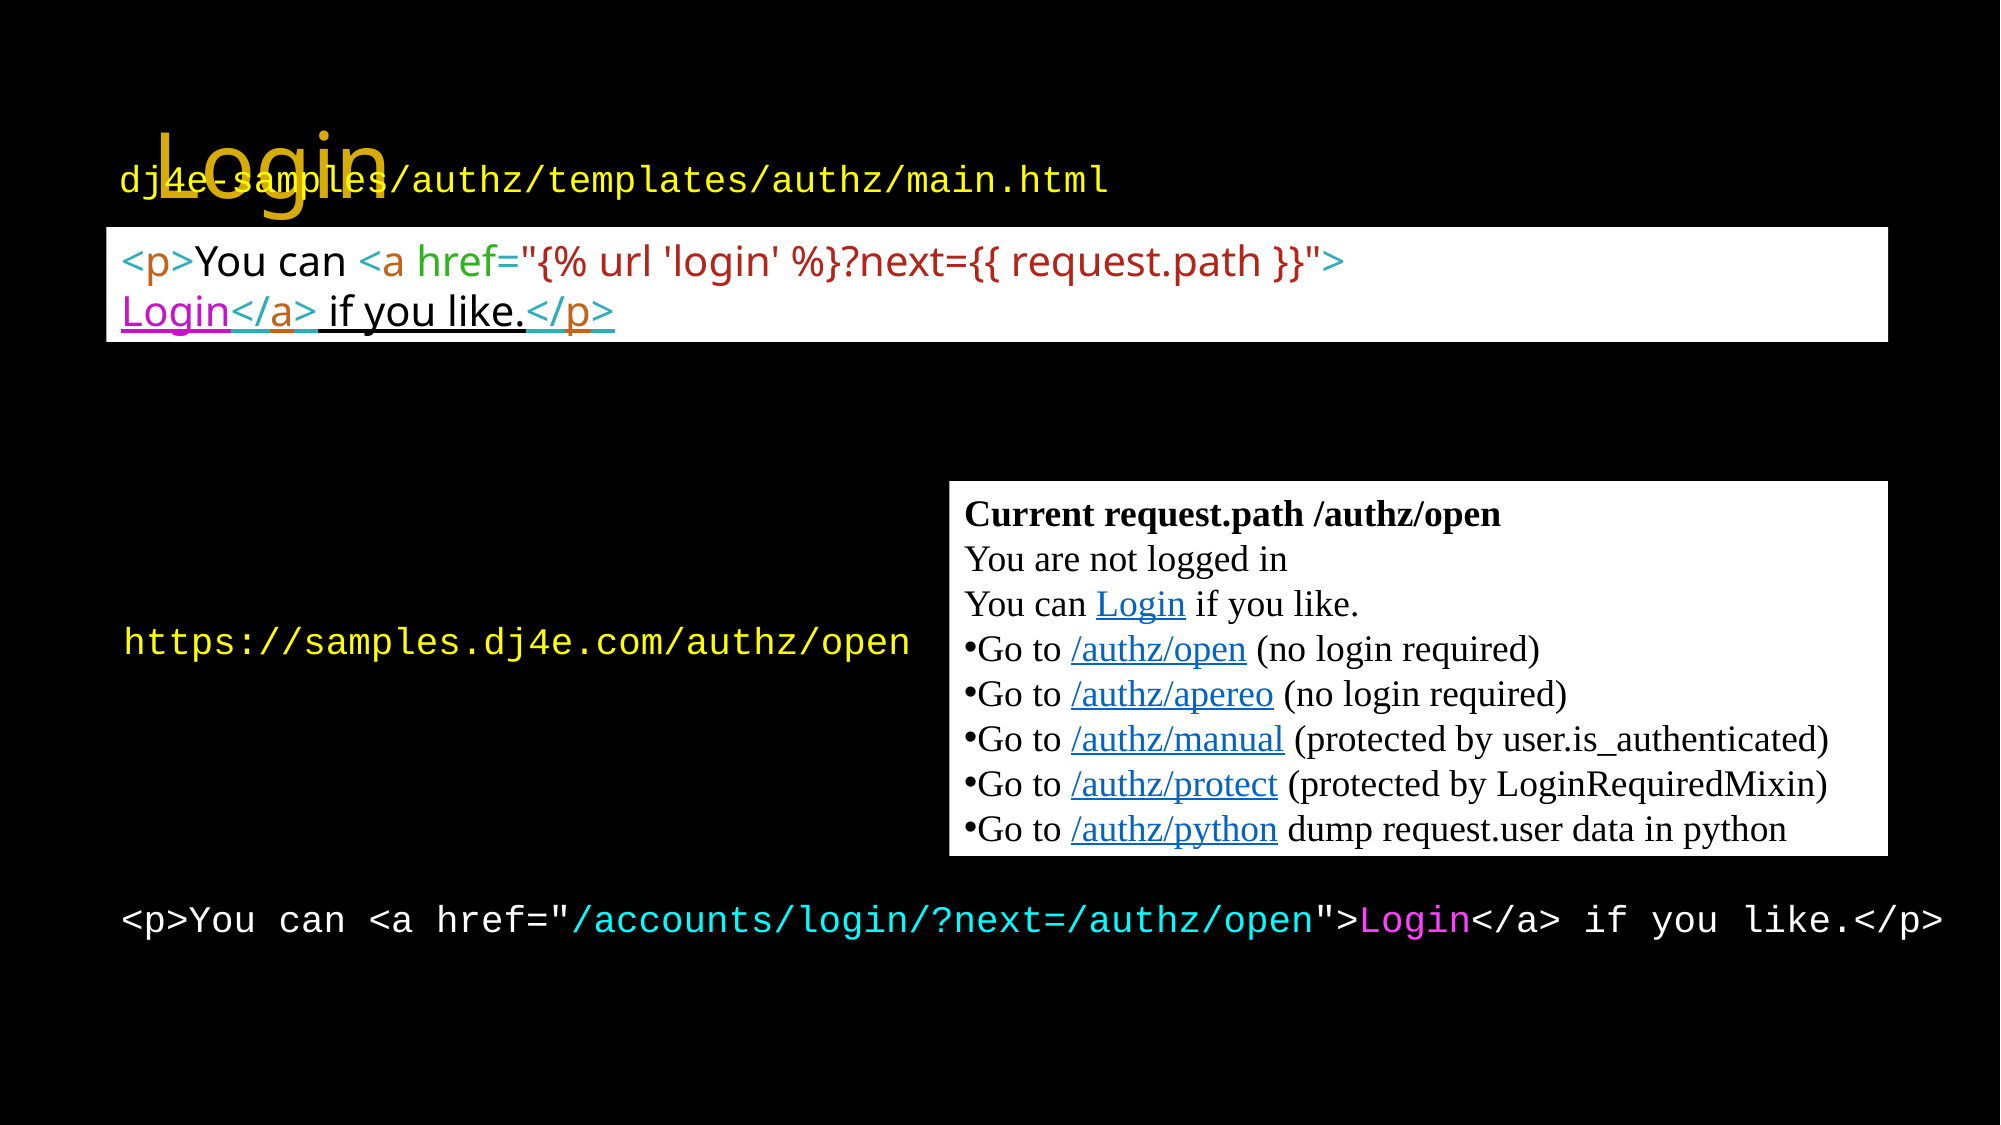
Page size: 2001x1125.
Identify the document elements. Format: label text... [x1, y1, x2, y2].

text_box dj4e-samples/authz/templates/authz/main.html [103, 147, 1124, 208]
title Login [137, 59, 1863, 227]
text_box https://samples.dj4e.com/authz/open [108, 609, 926, 670]
text_box <p>You can <a href="{% url 'login' %}?next={{ request.path }}"> Login</a> if you like.</p> [106, 227, 1889, 342]
text_box <p>You can <a href="/accounts/login/?next=/authz/open">Login</a> if you like.</p> [106, 888, 1972, 948]
text_box Current request.path /authz/open You are not logged in You can Login if you like. Go to /authz/open (no login required) Go to /authz/apereo (no login required) Go to /authz/manual (protected by user.is_authenticated) Go to /authz/protect (protected by LoginRequiredMixin) Go to /authz/python dump request.user data in python [949, 481, 1888, 856]
